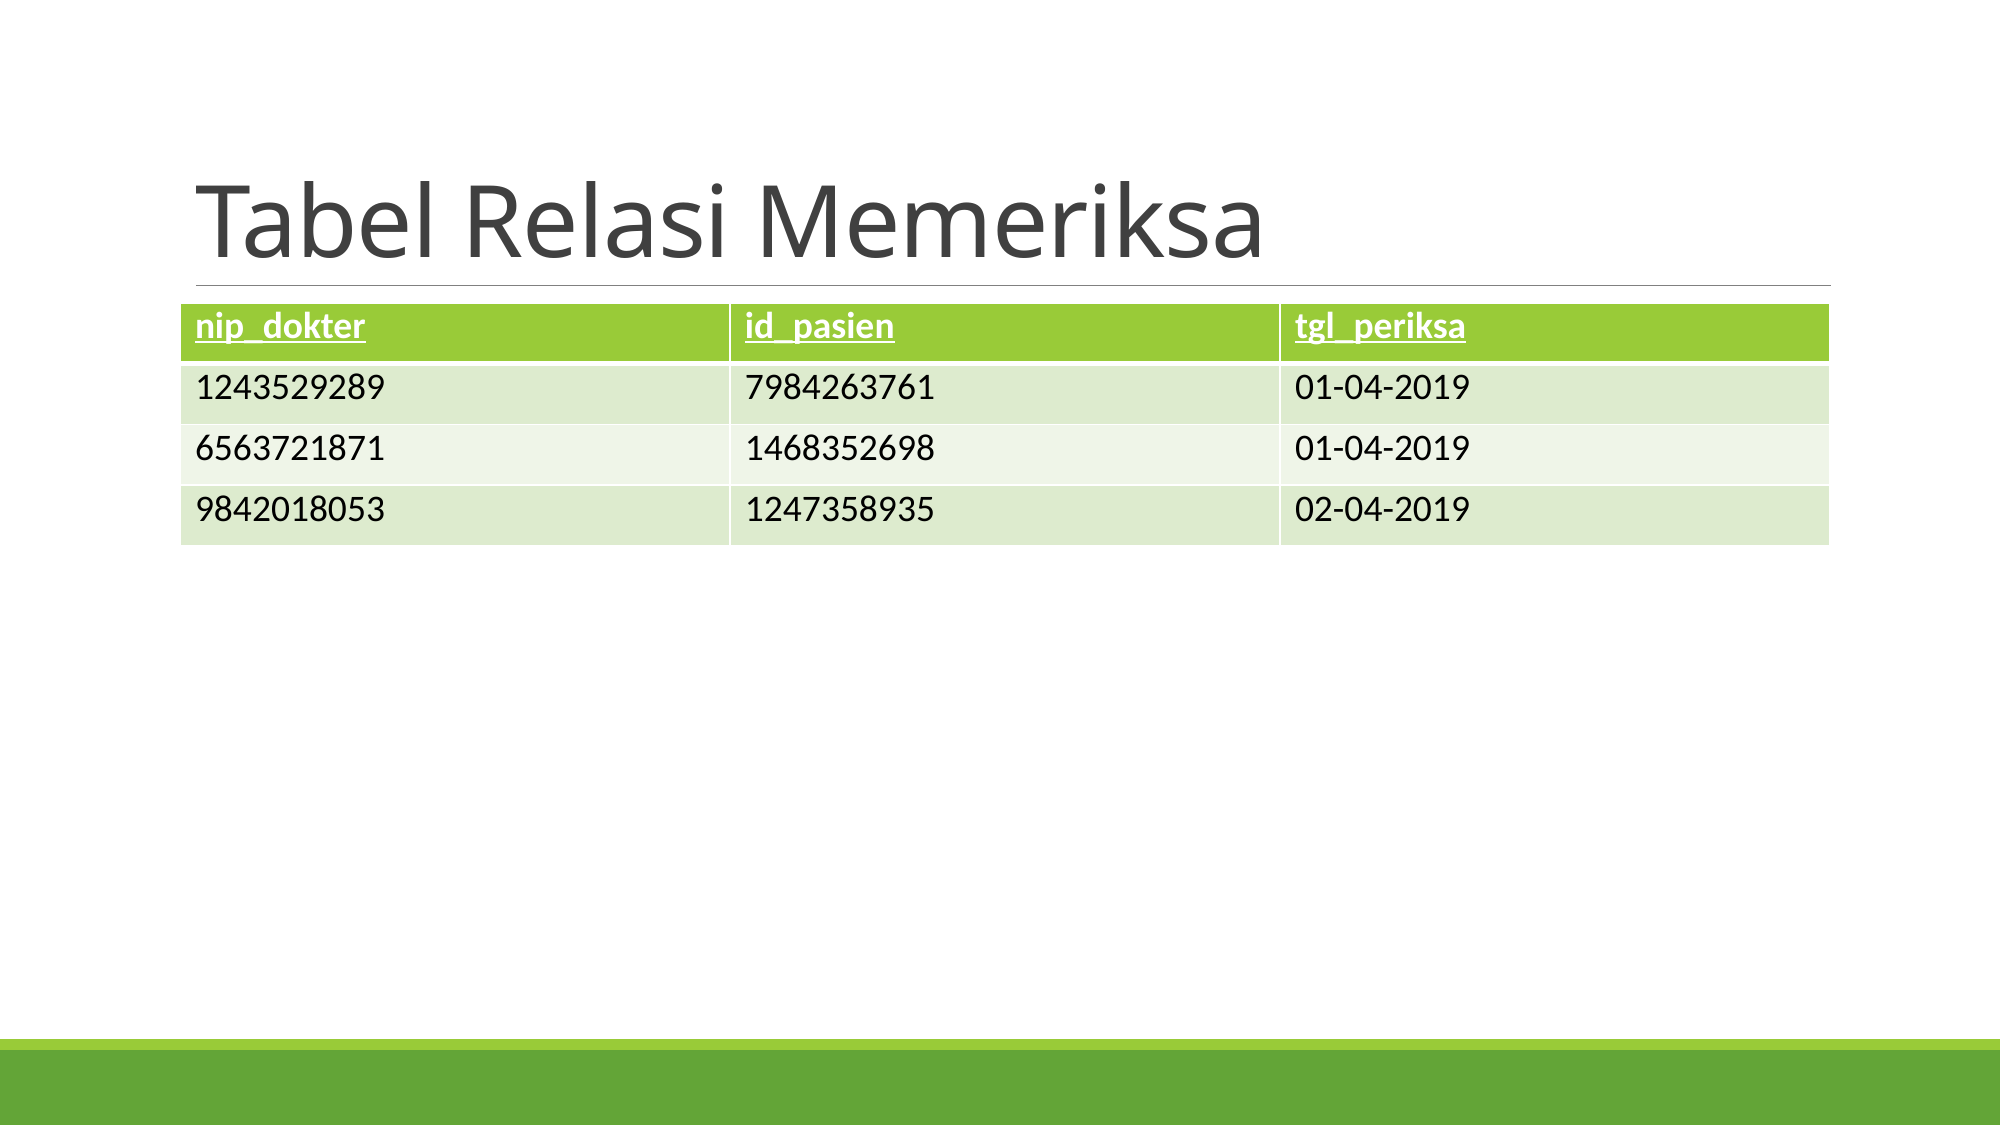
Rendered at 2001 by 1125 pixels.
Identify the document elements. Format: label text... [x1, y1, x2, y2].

table_cell 02-04-2019 [1281, 486, 1829, 545]
table_header tgl_periksa [1281, 304, 1829, 361]
table_cell 01-04-2019 [1281, 425, 1829, 484]
table_header id_pasien [731, 304, 1279, 361]
table_cell 1468352698 [731, 425, 1279, 484]
title Tabel Relasi Memeriksa [180, 47, 1830, 285]
table_cell 9842018053 [181, 486, 729, 545]
table_header nip_dokter [181, 304, 729, 361]
table_cell 7984263761 [731, 366, 1279, 424]
table_cell 6563721871 [181, 425, 729, 484]
table_cell 1243529289 [181, 366, 729, 424]
table_cell 1247358935 [731, 486, 1279, 545]
table_cell 01-04-2019 [1281, 366, 1829, 424]
